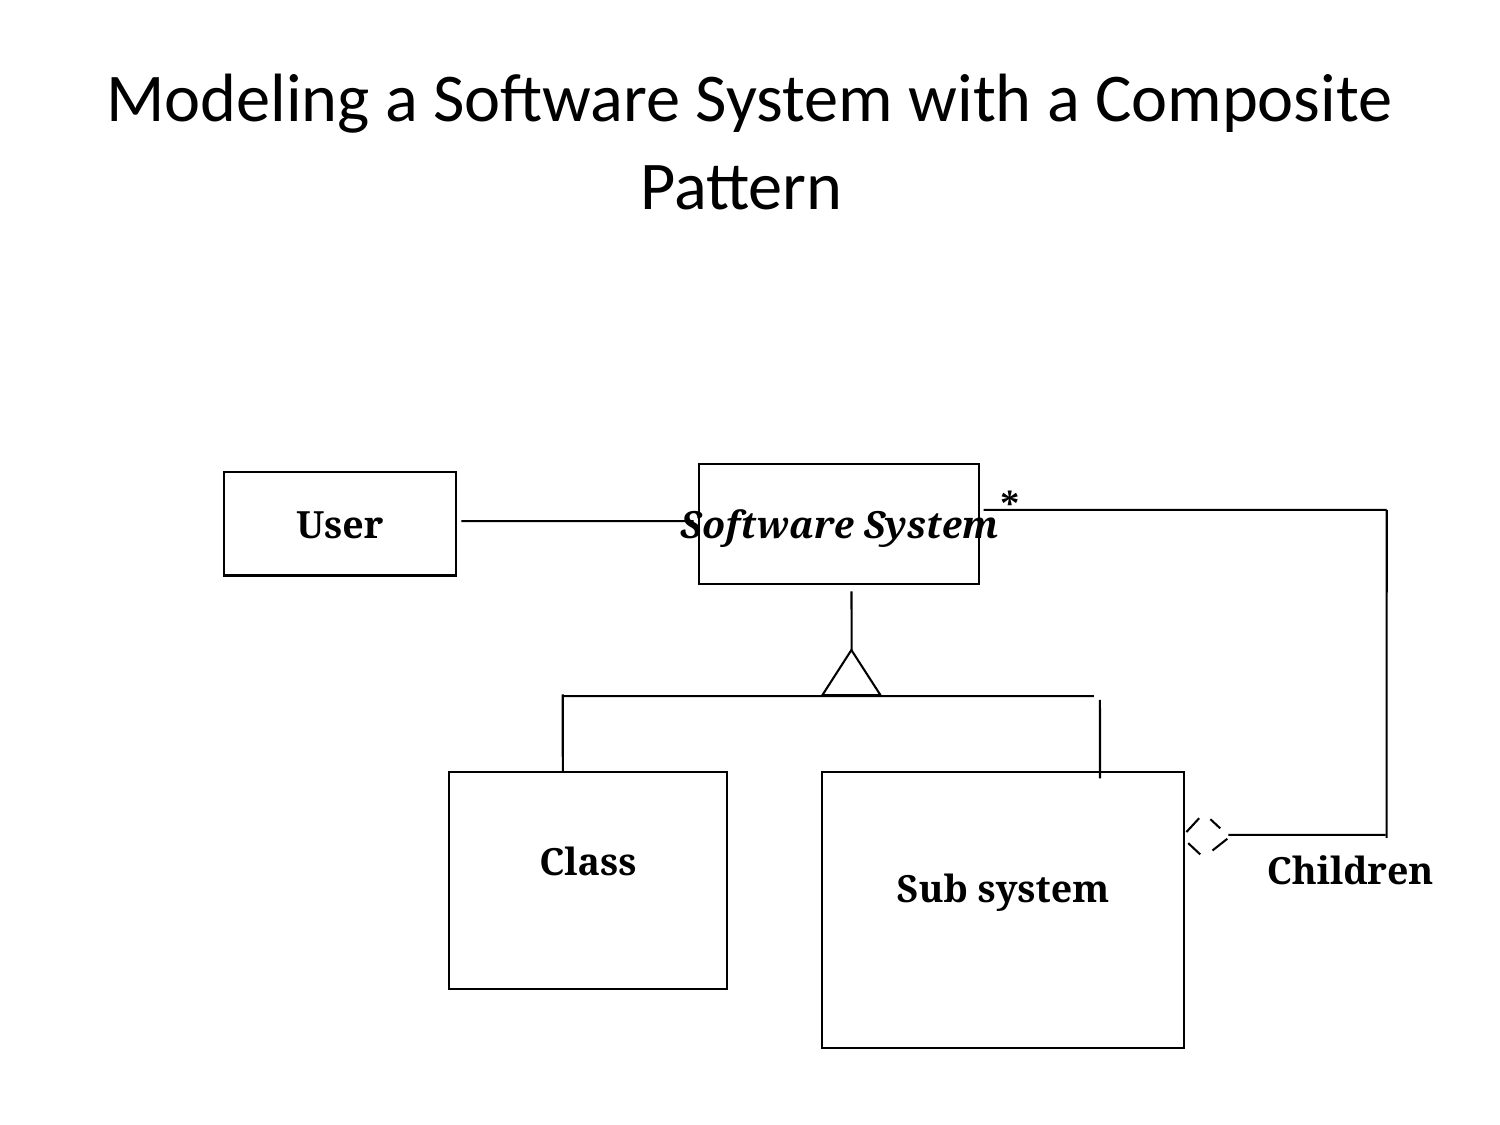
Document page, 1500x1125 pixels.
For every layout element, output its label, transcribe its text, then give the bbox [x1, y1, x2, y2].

text_box * [985, 474, 1034, 535]
text_box [822, 650, 881, 696]
text_box Sub system [822, 772, 1185, 1048]
text_box User [223, 472, 456, 576]
text_box Class [449, 772, 727, 990]
text_box Software System [699, 463, 980, 584]
title Modeling a Software System with a Composite Pattern [75, 45, 1425, 233]
text_box Children [1252, 839, 1449, 900]
